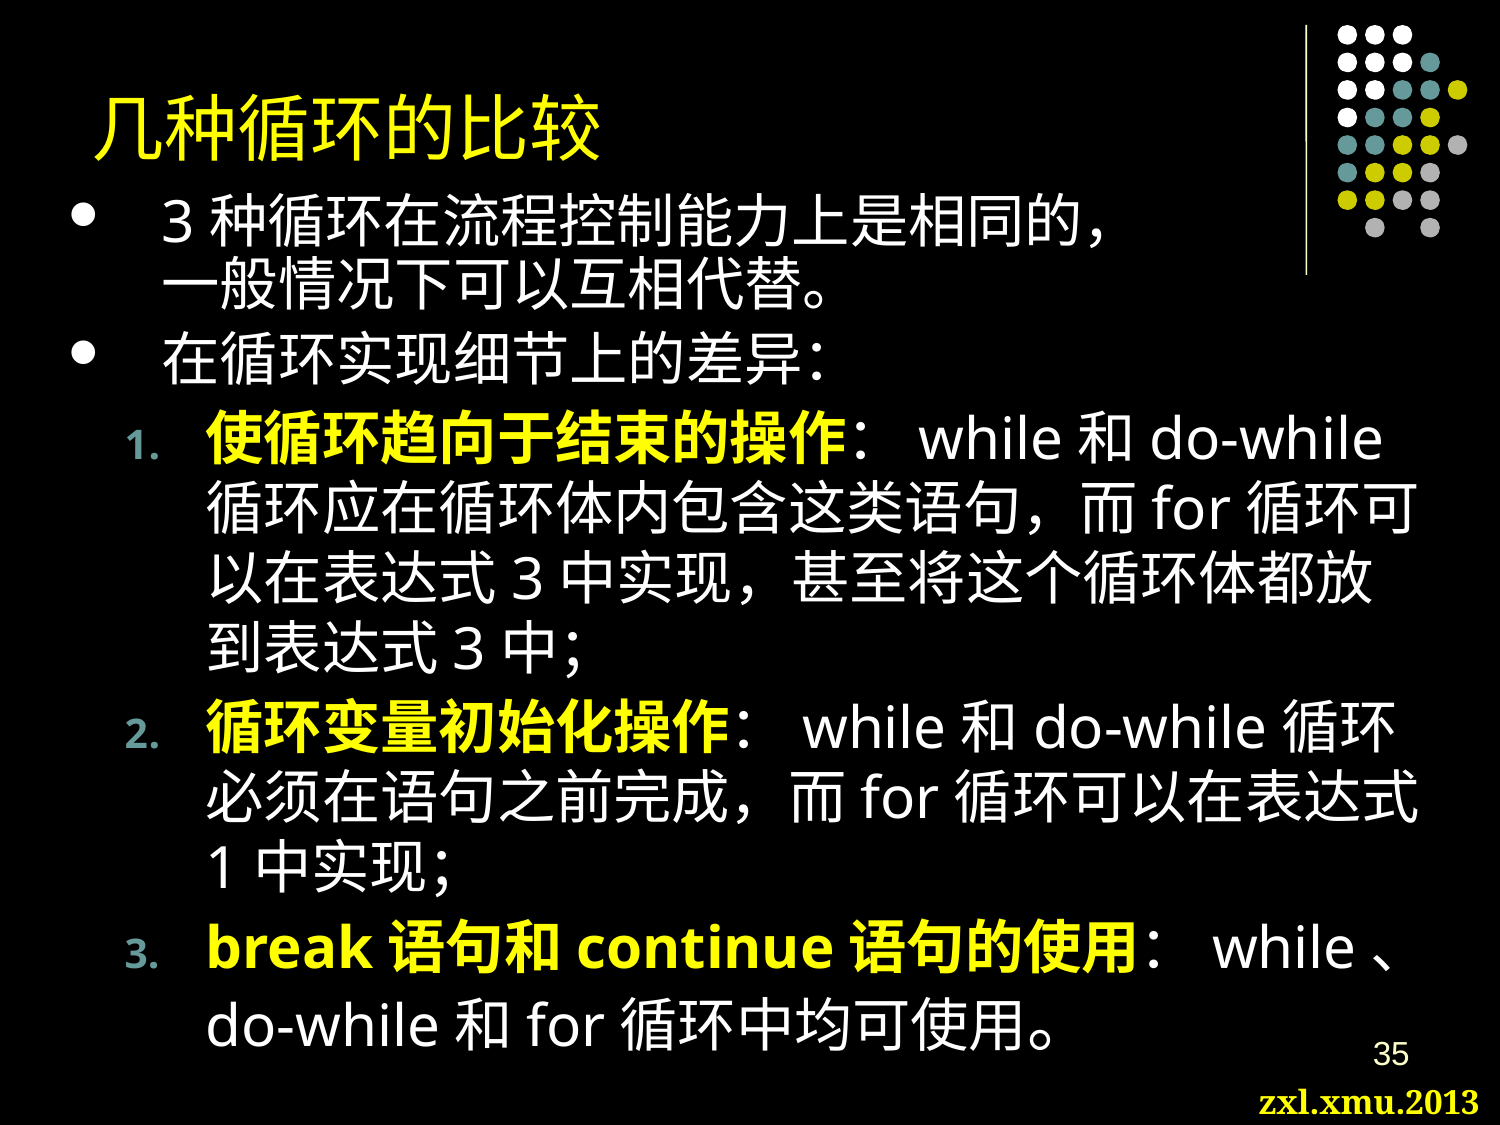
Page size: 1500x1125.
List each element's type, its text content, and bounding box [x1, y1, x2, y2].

title 几种循环的比较 [76, 42, 1315, 177]
slide_number 35 [1074, 1047, 1425, 1100]
list 3种循环在流程控制能力上是相同的， 一般情况下可以互相代替。 在循环实现细节上的差异： 使循环趋向于结束的操作：while和do-while循环应在循环体内包含这类语句，而for循环可以在表达式3中实现，甚至将这个循环体都放到表达式3中； 循环变量初始化操作：while和do-while循环必须在语句之前完成，而for循环可以在表达式1中实现； break语句和continue语句的使用：while、do-while和for循环中均可使用。 [53, 184, 1447, 1047]
